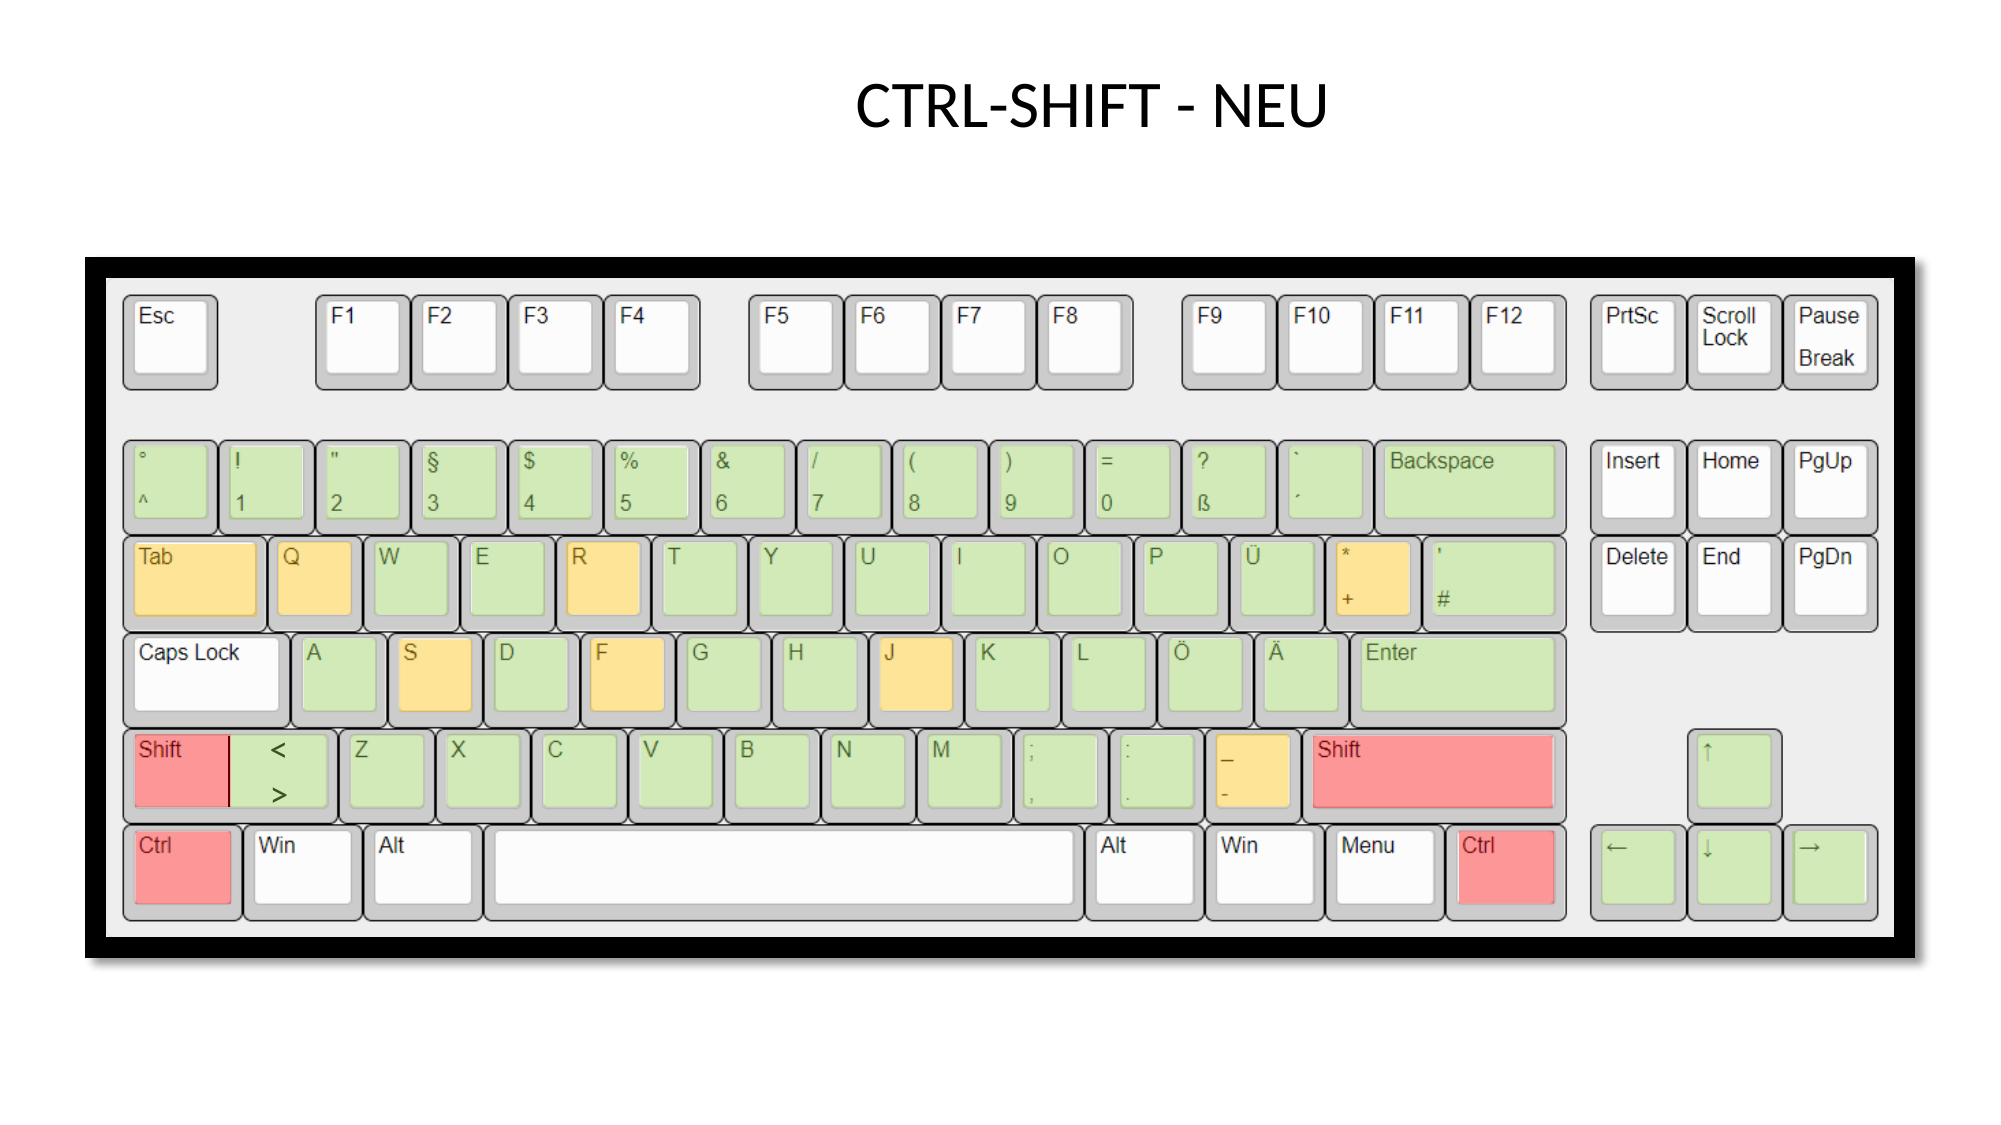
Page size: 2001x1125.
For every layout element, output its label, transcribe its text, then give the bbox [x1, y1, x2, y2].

picture [105, 277, 1895, 938]
text_box CTRL-SHIFT - NEU [840, 53, 1345, 149]
